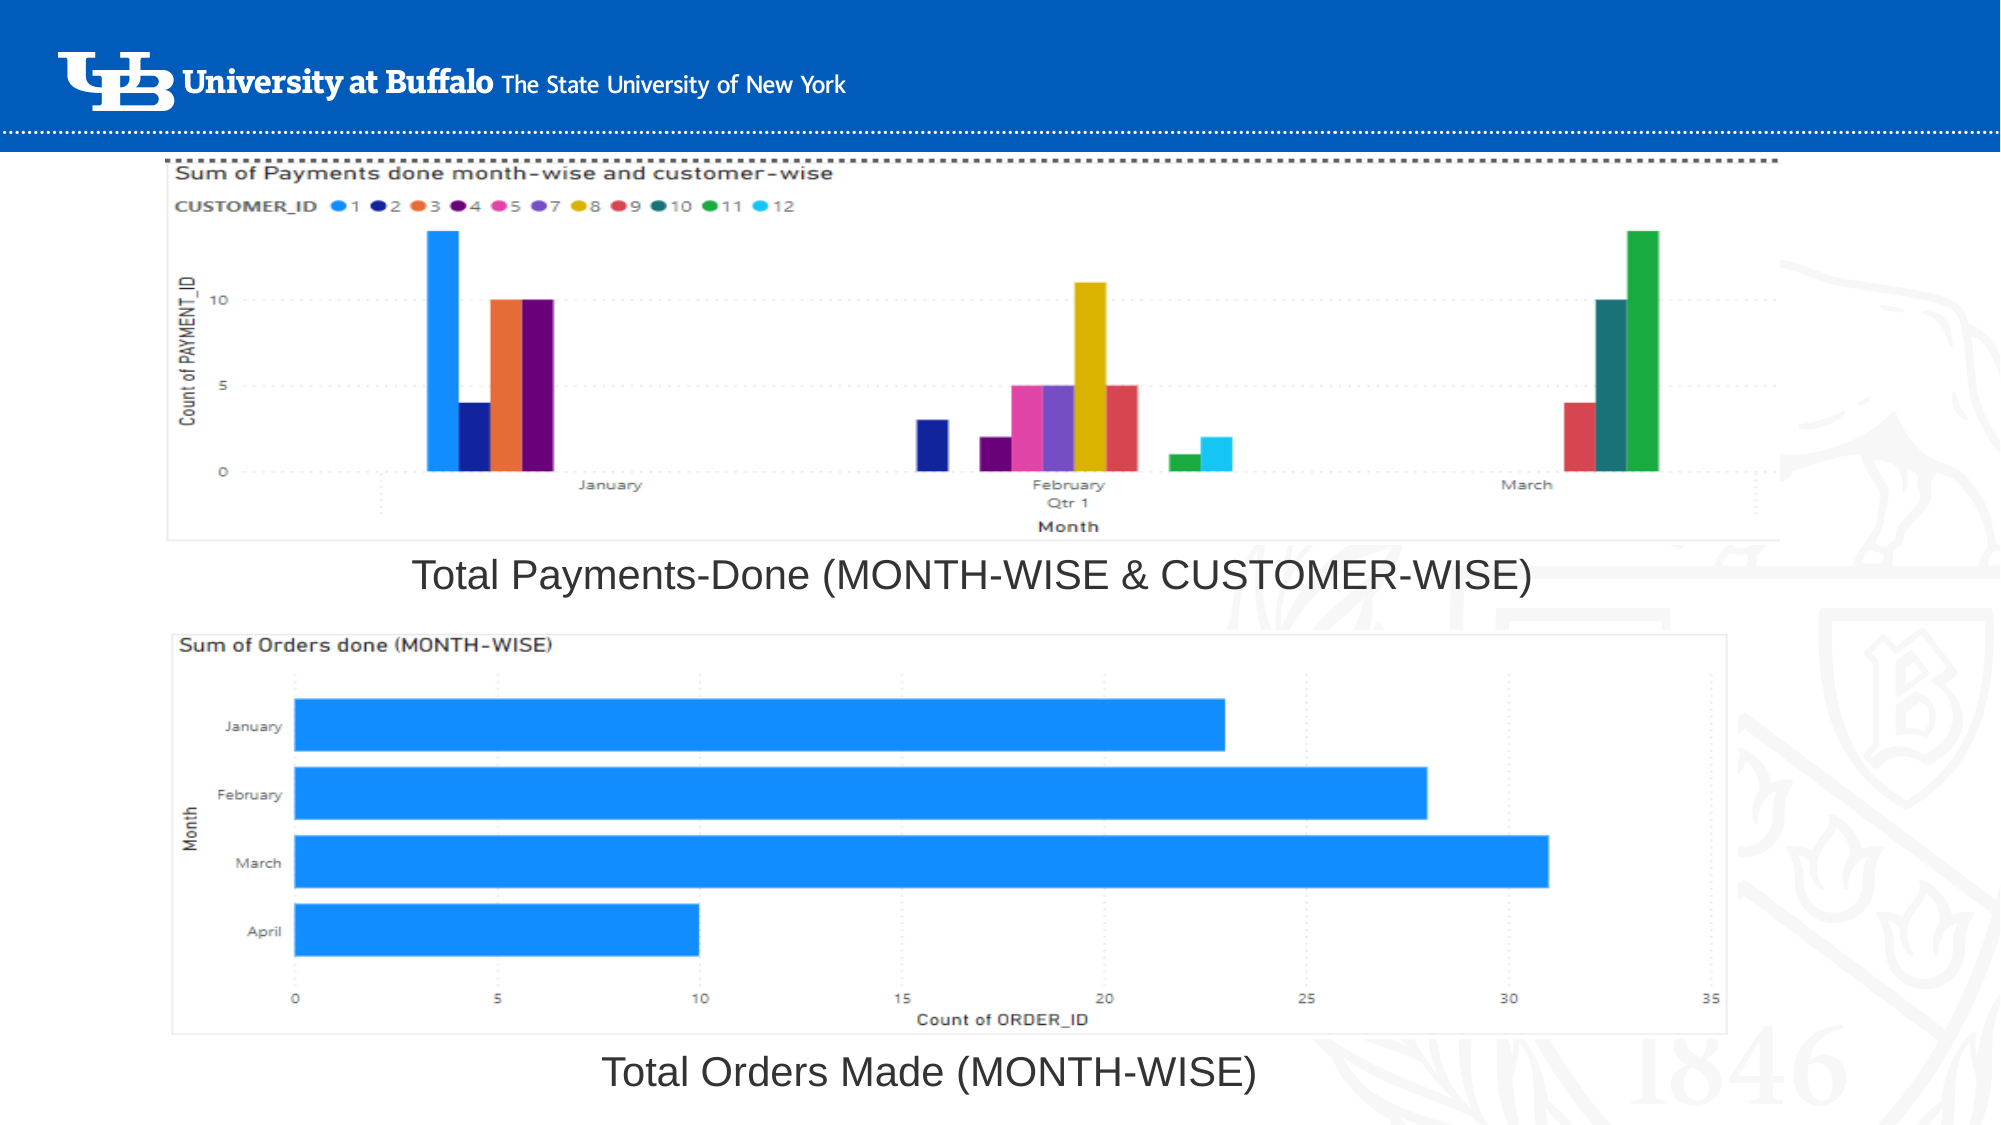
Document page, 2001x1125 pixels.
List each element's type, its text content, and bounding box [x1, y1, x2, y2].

text_box Total Orders Made (MONTH-WISE) [572, 1039, 1298, 1104]
picture [0, 0, 2001, 1125]
title Total Payments-Done (MONTH-WISE & CUSTOMER-WISE) [387, 545, 1570, 606]
